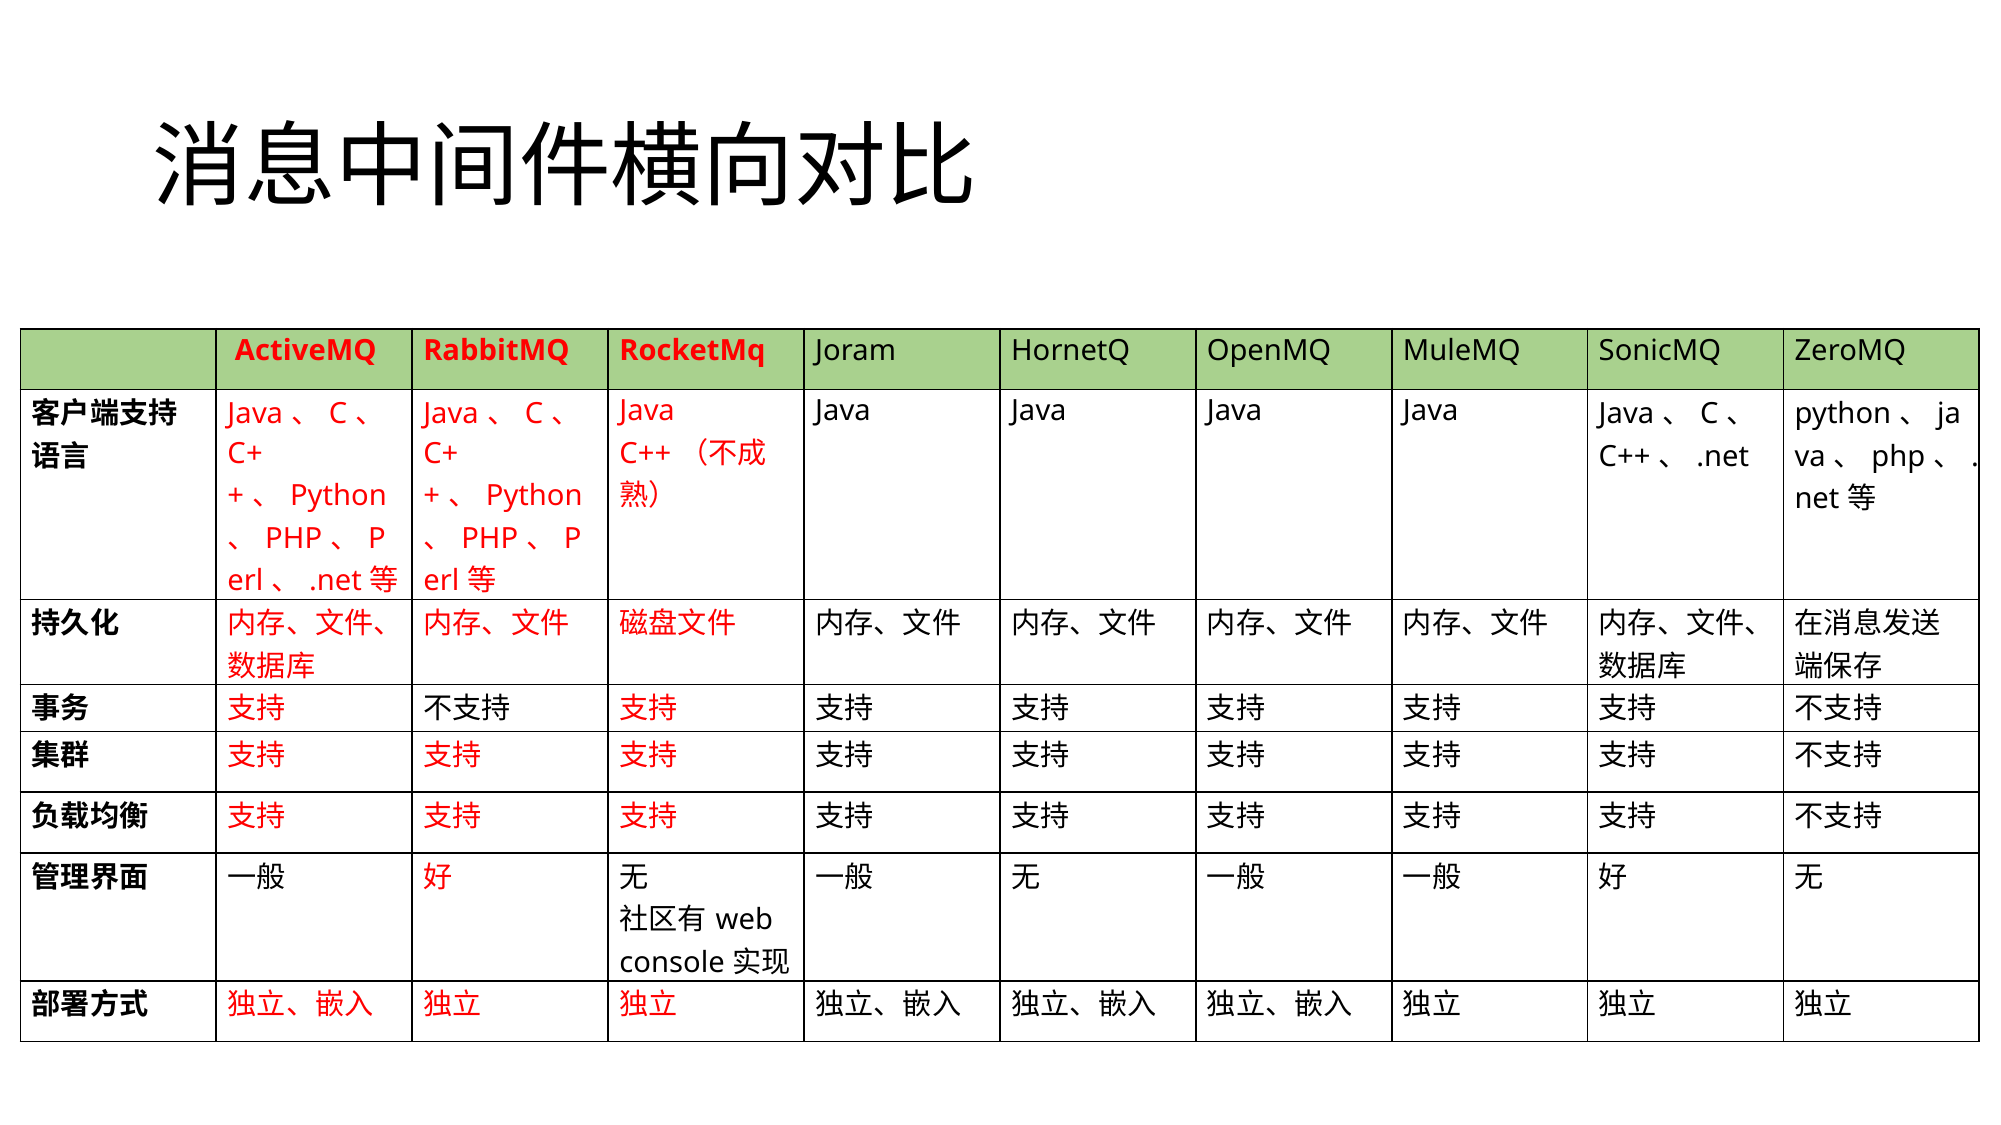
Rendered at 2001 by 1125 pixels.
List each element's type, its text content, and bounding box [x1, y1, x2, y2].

table_cell 独立 [1588, 982, 1783, 1041]
table_cell 支持 [1393, 732, 1587, 791]
table_cell 独立 [609, 982, 803, 1041]
table_cell 支持 [1197, 793, 1391, 852]
table_header RocketMq [609, 330, 803, 389]
table_cell 独立 [1393, 982, 1587, 1041]
table_cell 不支持 [1784, 685, 1978, 731]
table_cell 一般 [1197, 854, 1391, 980]
table_header Joram [805, 330, 999, 389]
table_cell Java [805, 390, 999, 599]
table_cell 不支持 [1784, 732, 1978, 791]
table_cell 部署方式 [21, 982, 215, 1041]
table_cell 内存、文件 [413, 600, 607, 684]
table_cell 独立 [1784, 982, 1978, 1041]
table_cell 支持 [609, 685, 803, 731]
table_cell 支持 [1197, 732, 1391, 791]
title 消息中间件横向对比 [137, 59, 1863, 278]
table_cell 支持 [1001, 732, 1195, 791]
table_cell 内存、文件 [1393, 600, 1587, 684]
table_cell 支持 [1588, 793, 1783, 852]
table_cell Java [1393, 390, 1587, 599]
table_cell 好 [1588, 854, 1783, 980]
table_cell Java、C、C++、.net [1588, 390, 1783, 599]
table_cell 一般 [805, 854, 999, 980]
table_cell 无 [1001, 854, 1195, 980]
table_cell Java [1001, 390, 1195, 599]
table_cell 支持 [413, 793, 607, 852]
table_cell 支持 [805, 732, 999, 791]
table_header SonicMQ [1588, 330, 1783, 389]
table_cell 内存、文件 [805, 600, 999, 684]
table_cell 好 [413, 854, 607, 980]
table_cell 支持 [1588, 685, 1783, 731]
table_cell 支持 [217, 732, 411, 791]
table_cell 支持 [1393, 793, 1587, 852]
table_header [21, 330, 215, 389]
table_cell Java、C、C++、Python、PHP、Perl、.net等 [217, 390, 411, 599]
table_cell 一般 [1393, 854, 1587, 980]
table_cell 内存、文件 [1001, 600, 1195, 684]
table_cell 无 [1784, 854, 1978, 980]
table_header ActiveMQ [217, 330, 411, 389]
table_header OpenMQ [1197, 330, 1391, 389]
table_cell Java、C、C++、Python、PHP、Perl等 [413, 390, 607, 599]
table_header HornetQ [1001, 330, 1195, 389]
table_cell 支持 [609, 793, 803, 852]
table_cell 内存、文件、数据库 [1588, 600, 1783, 684]
table_cell 不支持 [1784, 793, 1978, 852]
table_cell 独立 [413, 982, 607, 1041]
table_cell python、java、php、.net等 [1784, 390, 1978, 599]
table_cell 独立、嵌入 [1001, 982, 1195, 1041]
table_cell 支持 [217, 793, 411, 852]
table_cell 集群 [21, 732, 215, 791]
table_cell 在消息发送端保存 [1784, 600, 1978, 684]
table_cell 支持 [1588, 732, 1783, 791]
table_cell 独立、嵌入 [805, 982, 999, 1041]
table_cell 支持 [1393, 685, 1587, 731]
table_cell 磁盘文件 [609, 600, 803, 684]
table_cell 支持 [217, 685, 411, 731]
table_cell 负载均衡 [21, 793, 215, 852]
table_cell 内存、文件 [1197, 600, 1391, 684]
table_cell 支持 [1001, 793, 1195, 852]
table_cell 独立、嵌入 [217, 982, 411, 1041]
table_header RabbitMQ [413, 330, 607, 389]
table_cell 内存、文件、数据库 [217, 600, 411, 684]
table_cell 支持 [609, 732, 803, 791]
table_cell 支持 [805, 685, 999, 731]
table_cell Java C++（不成熟） [609, 390, 803, 599]
table_cell 无 社区有web console实现 [609, 854, 803, 980]
table_cell 支持 [805, 793, 999, 852]
table_cell 持久化 [21, 600, 215, 684]
table_cell 客户端支持语言 [21, 390, 215, 599]
table_cell Java [1197, 390, 1391, 599]
table_cell 事务 [21, 685, 215, 731]
table_cell 不支持 [413, 685, 607, 731]
table_header ZeroMQ [1784, 330, 1978, 389]
table_cell 支持 [413, 732, 607, 791]
table_header MuleMQ [1393, 330, 1587, 389]
table_cell 支持 [1197, 685, 1391, 731]
table_cell 管理界面 [21, 854, 215, 980]
table_cell 独立、嵌入 [1197, 982, 1391, 1041]
table_cell 一般 [217, 854, 411, 980]
table_cell 支持 [1001, 685, 1195, 731]
